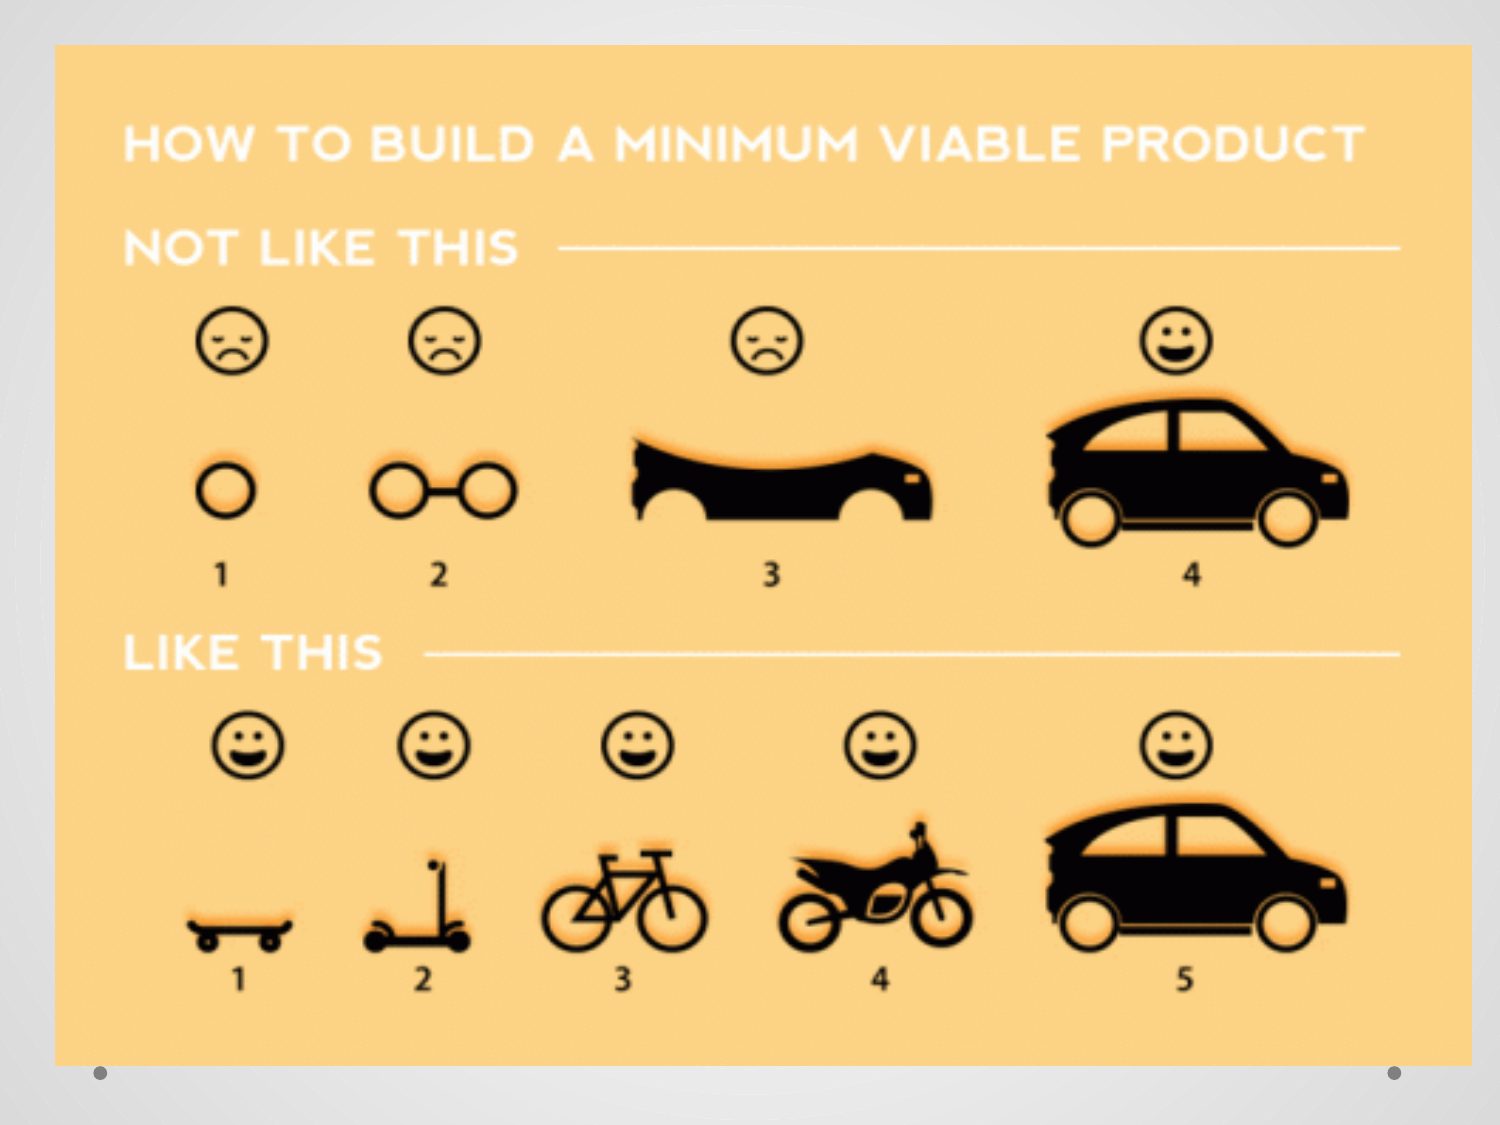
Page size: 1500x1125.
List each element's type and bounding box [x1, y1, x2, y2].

picture [55, 45, 1472, 1067]
